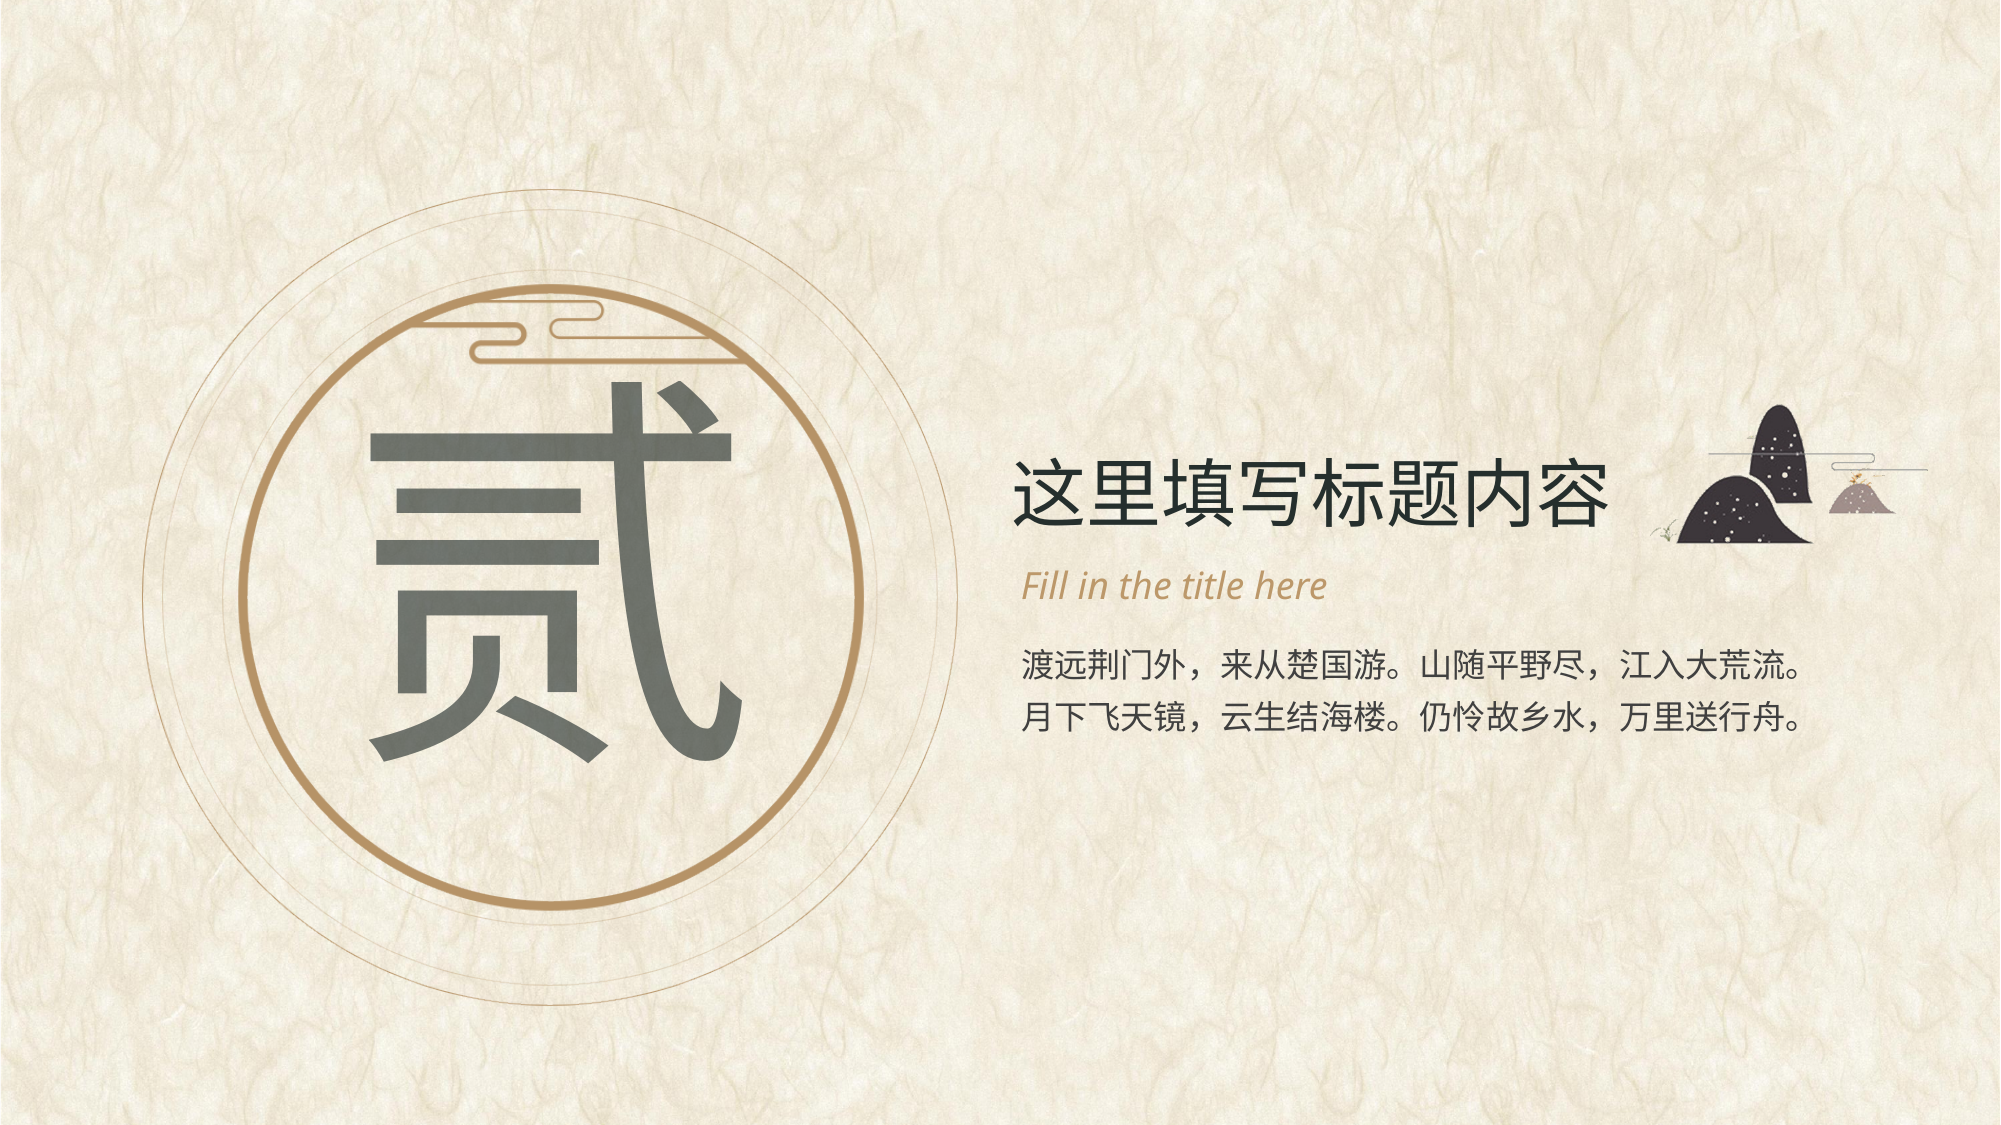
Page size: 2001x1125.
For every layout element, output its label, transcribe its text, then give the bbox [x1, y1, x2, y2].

text_box Fill in the title here [1006, 554, 1494, 615]
text_box 渡远荆门外，来从楚国游。山随平野尽，江入大荒流。 月下飞天镜，云生结海楼。仍怜故乡水，万里送行舟。 [1006, 625, 2000, 744]
picture [3, 0, 1998, 1125]
text_box 这里填写标题内容 [996, 438, 1633, 544]
